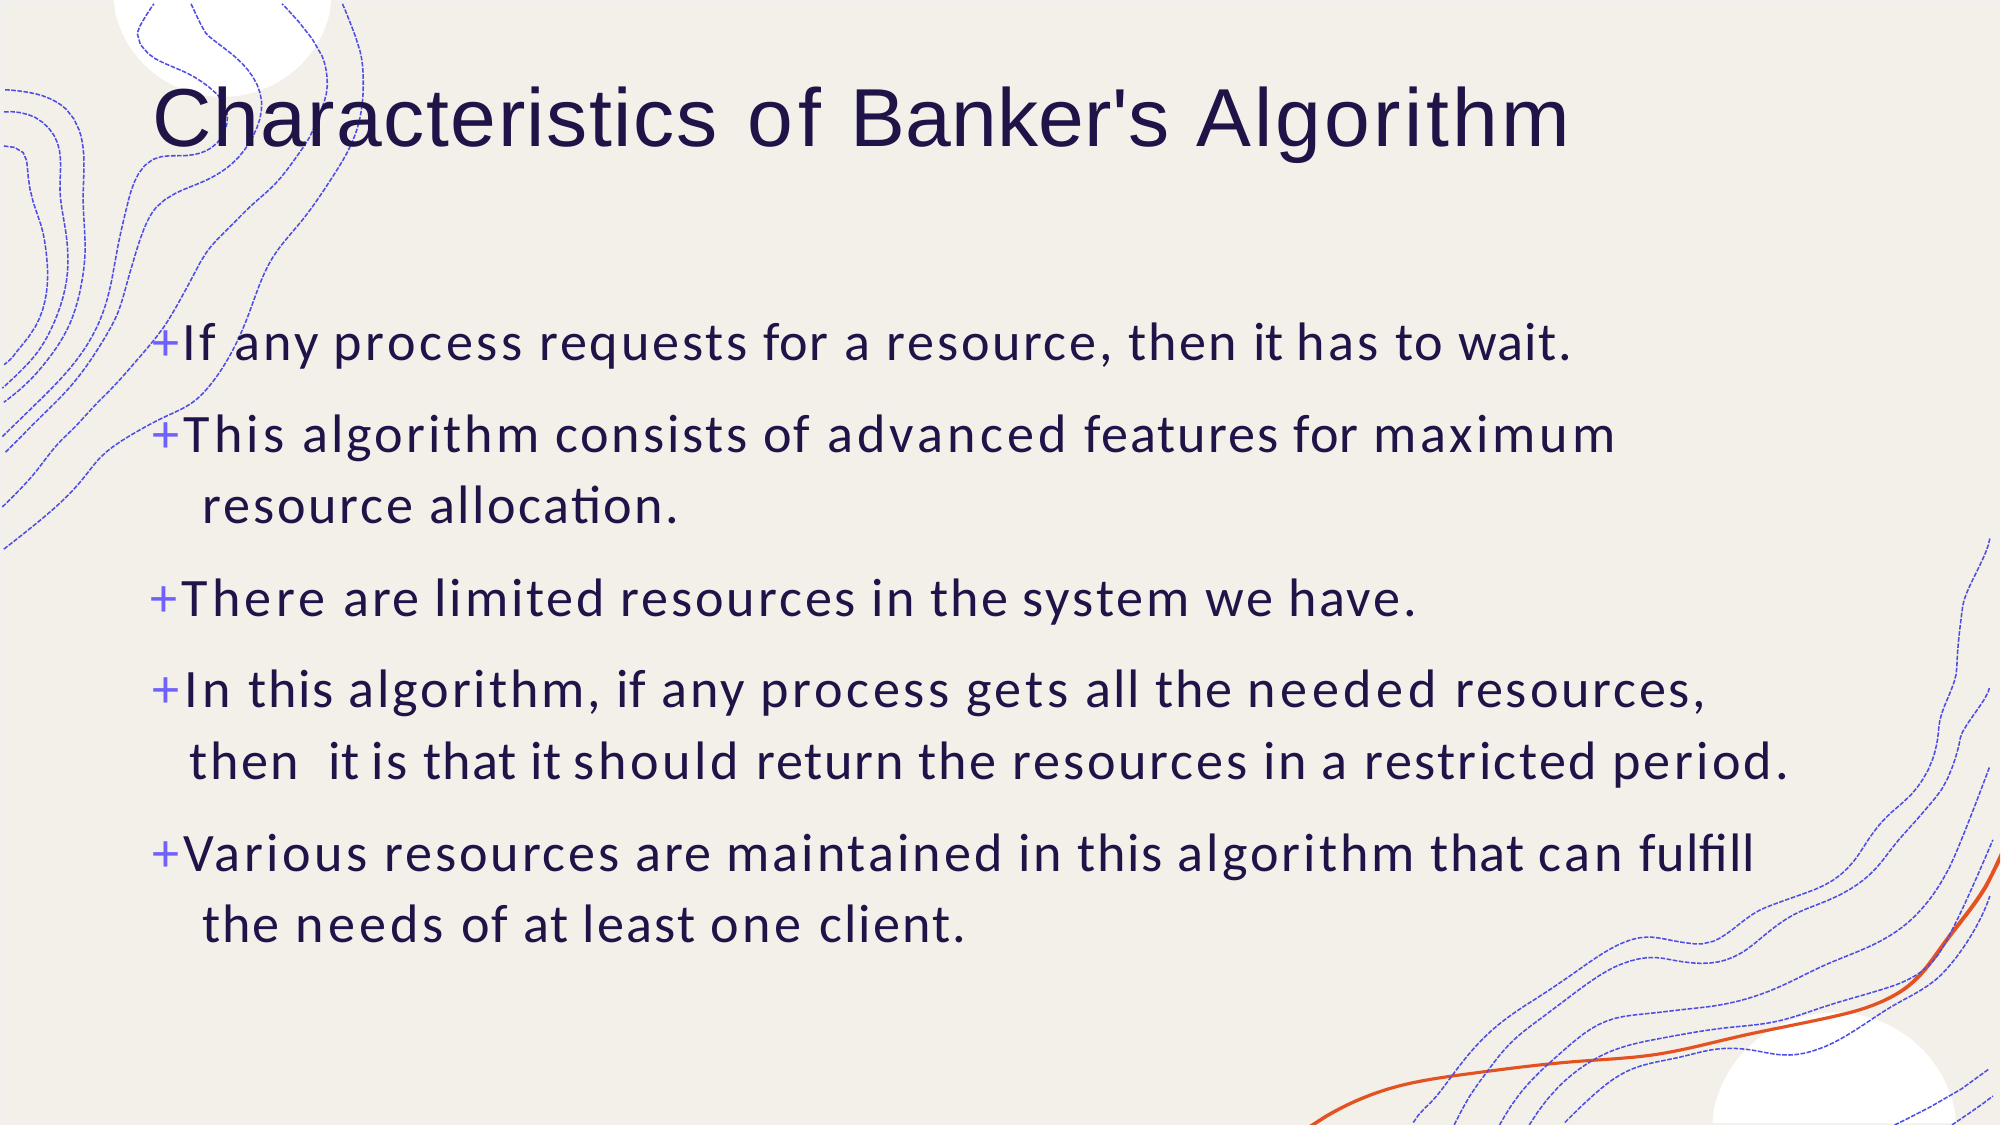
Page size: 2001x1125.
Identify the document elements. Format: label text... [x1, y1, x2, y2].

title Characteristics of Banker's Algorithm [150, 61, 1582, 253]
text_box +If any process requests for a resource, then it has to wait. +This algorithm consists of advanced features for maximum resource allocation. +There are limited resources in the system we have. +In this algorithm, if any process gets all the needed resources, then it is that it should return the resources in a restricted period. +Various resources are maintained in this algorithm that can fulfill the needs of at least one client. [150, 277, 1832, 954]
